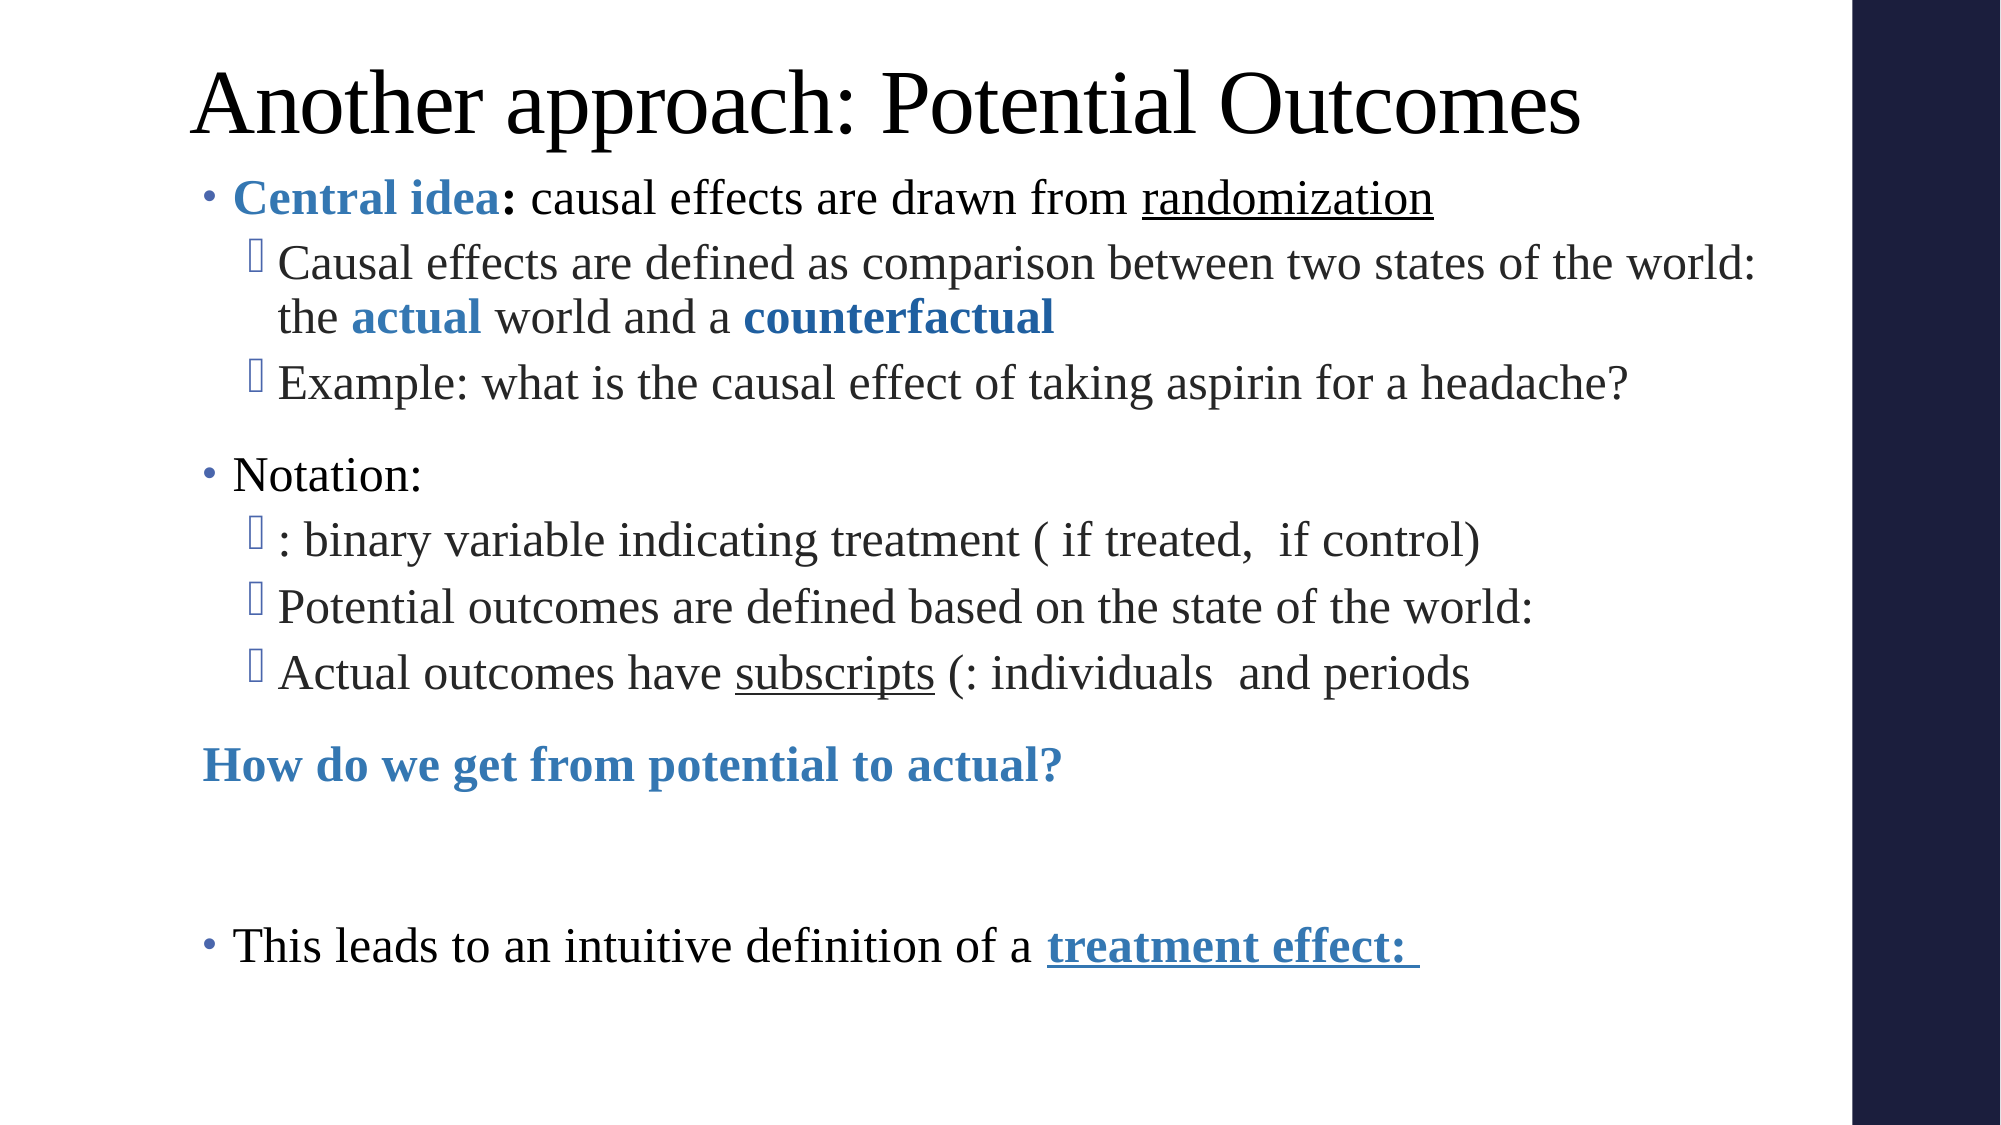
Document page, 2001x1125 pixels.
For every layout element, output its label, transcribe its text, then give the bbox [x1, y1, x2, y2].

title Another approach: Potential Outcomes [174, 46, 1800, 162]
